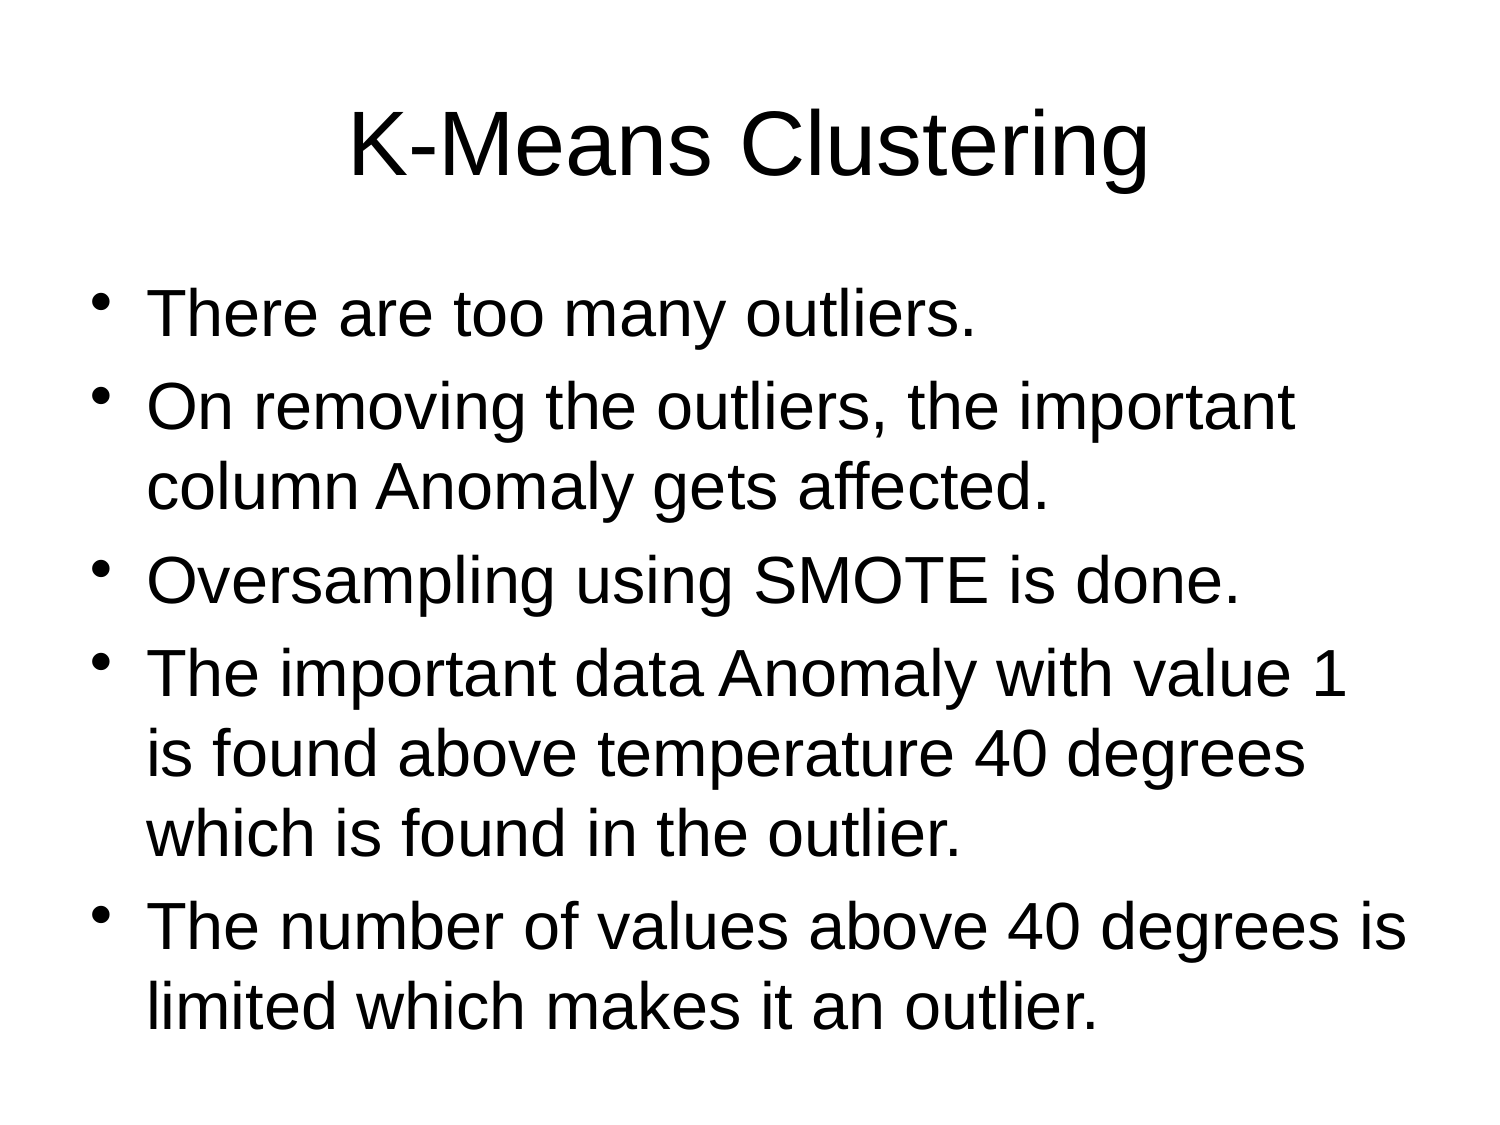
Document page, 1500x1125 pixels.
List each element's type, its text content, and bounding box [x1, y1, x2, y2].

list There are too many outliers. On removing the outliers, the important column Anomaly gets affected. Oversampling using SMOTE is done. The important data Anomaly with value 1 is found above temperature 40 degrees which is found in the outlier. The number of values above 40 degrees is limited which makes it an outlier. [74, 262, 1426, 1006]
title K-Means Clustering [74, 44, 1426, 233]
